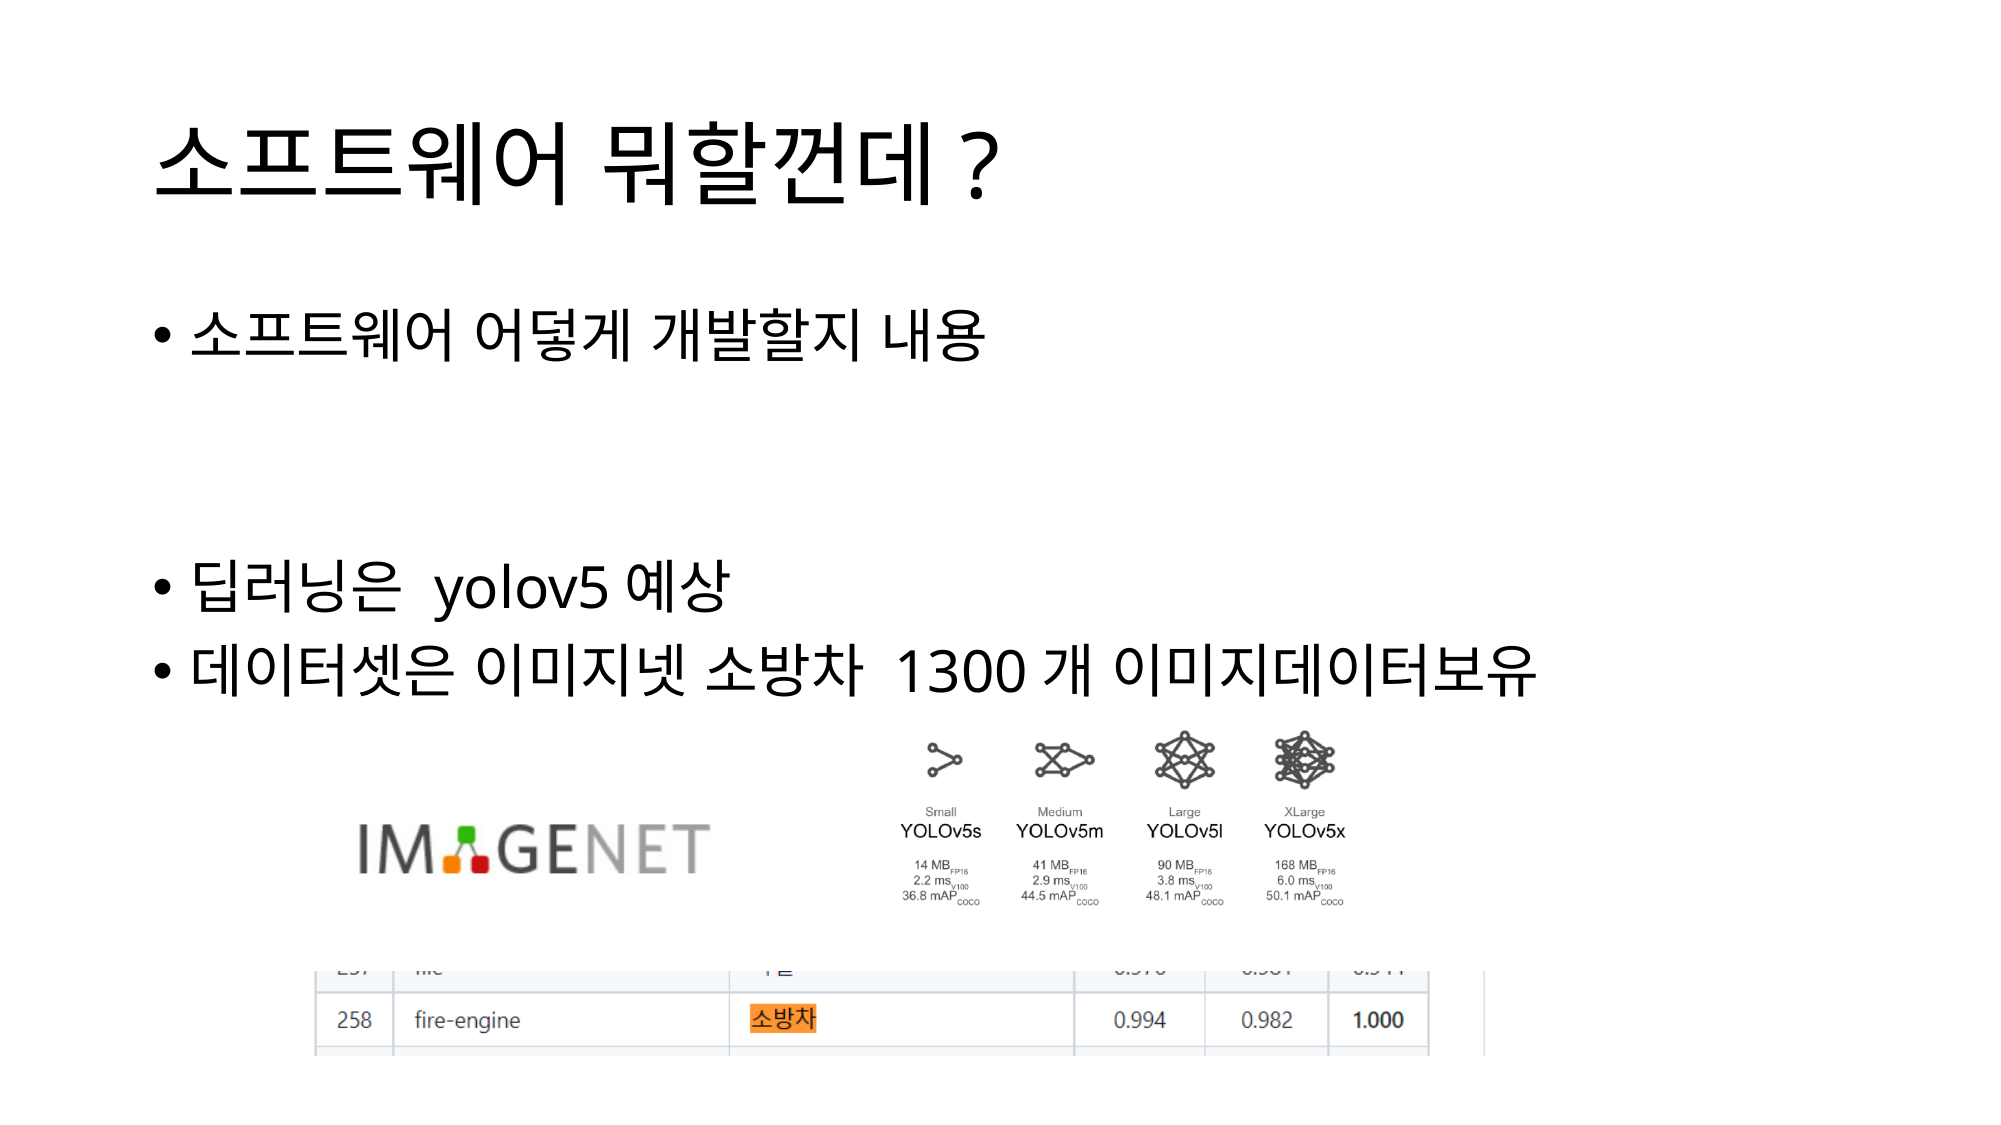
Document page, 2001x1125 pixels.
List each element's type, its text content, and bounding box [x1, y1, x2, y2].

picture [297, 971, 1505, 1056]
picture [886, 724, 1383, 914]
picture [309, 763, 737, 930]
title 소프트웨어 뭐할껀데? [137, 59, 1863, 278]
list 소프트웨어 어덯게 개발할지 내용 딥러닝은 yolov5예상 데이터셋은 이미지넷 소방차 1300개 이미지데이터보유 [137, 299, 1863, 1014]
